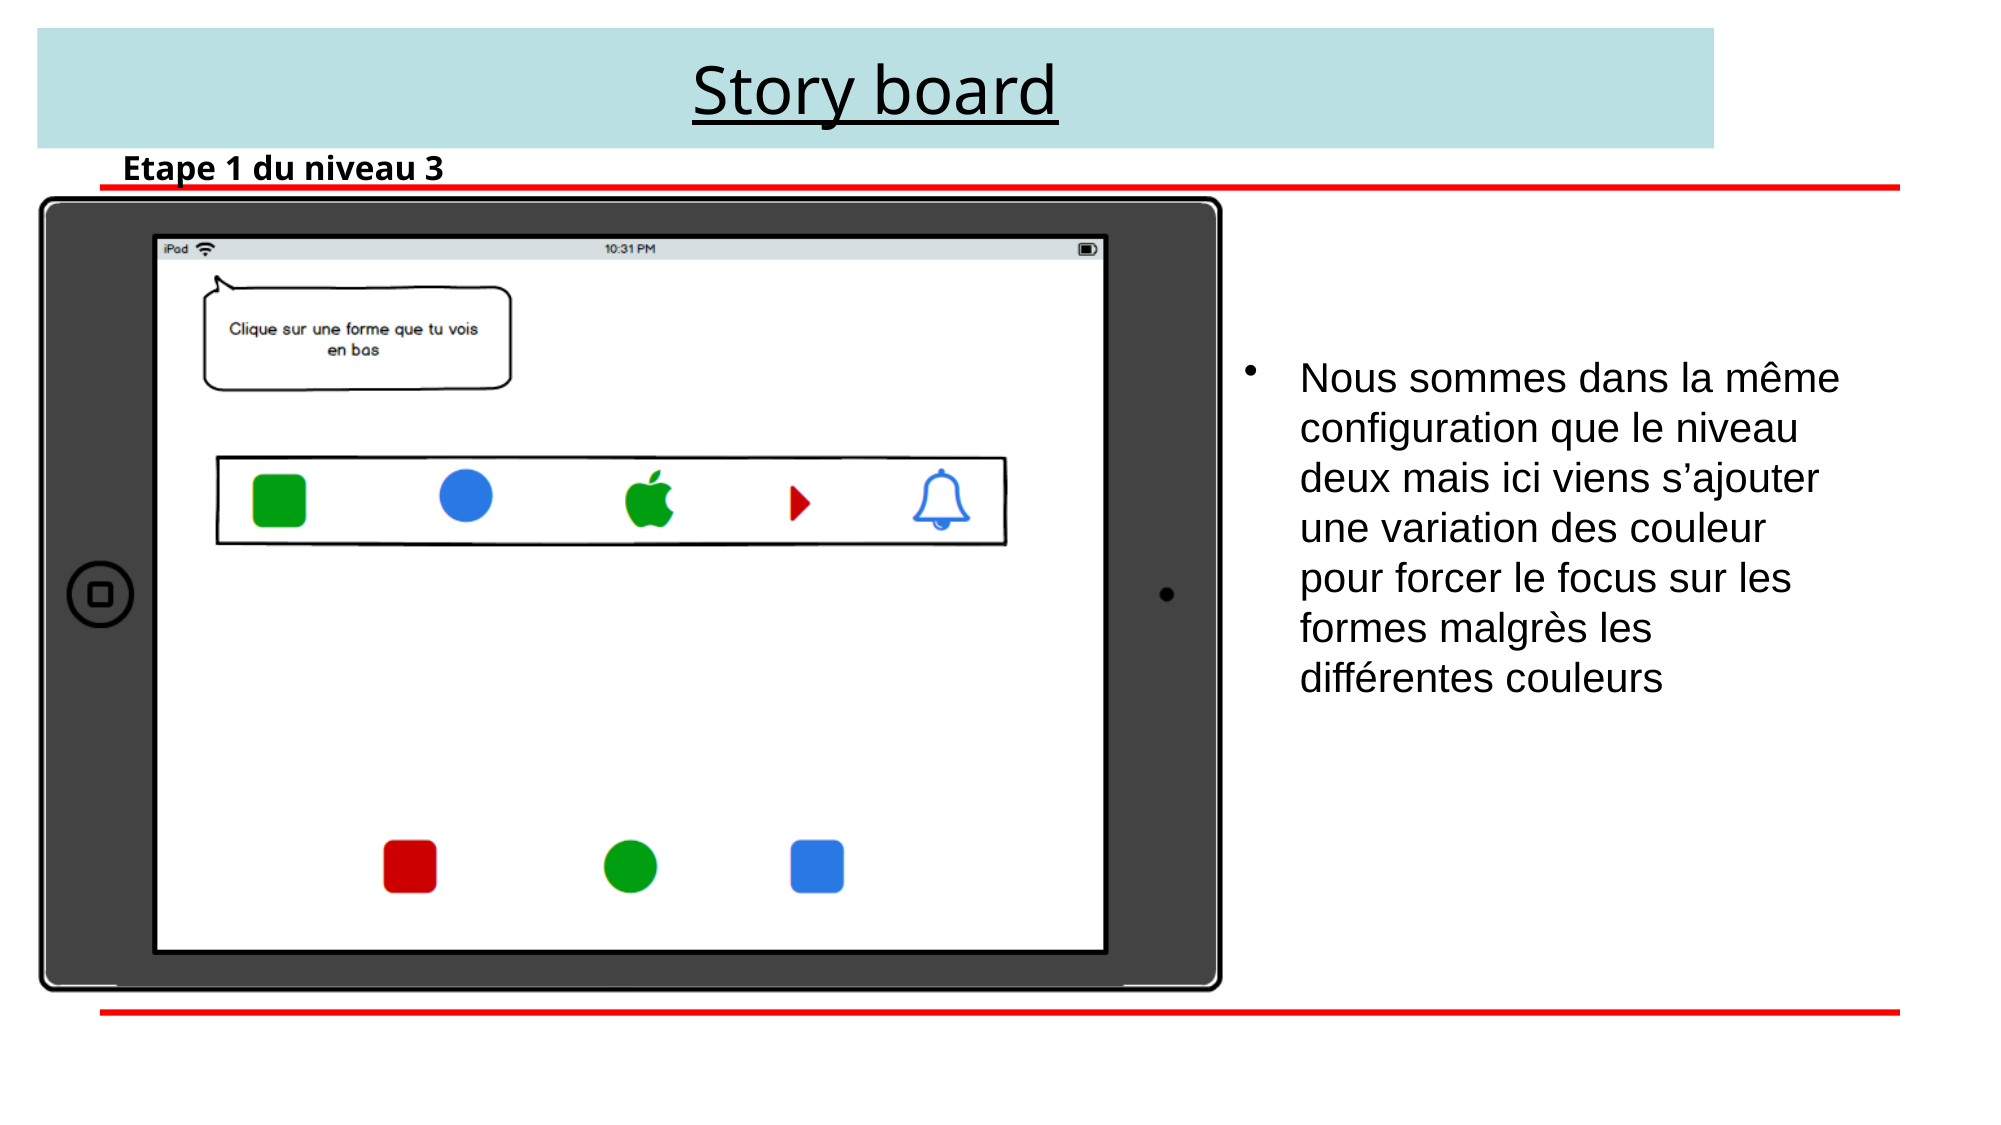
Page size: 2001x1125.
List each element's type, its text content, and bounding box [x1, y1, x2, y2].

picture [37, 195, 1225, 994]
title Story board [37, 27, 1714, 149]
text_box Etape 1 du niveau 3 [107, 140, 460, 193]
list Nous sommes dans la même configuration que le niveau deux mais ici viens s’ajouter une variation des couleur pour forcer le focus sur les formes malgrès les différentes couleurs [1228, 343, 1863, 1014]
